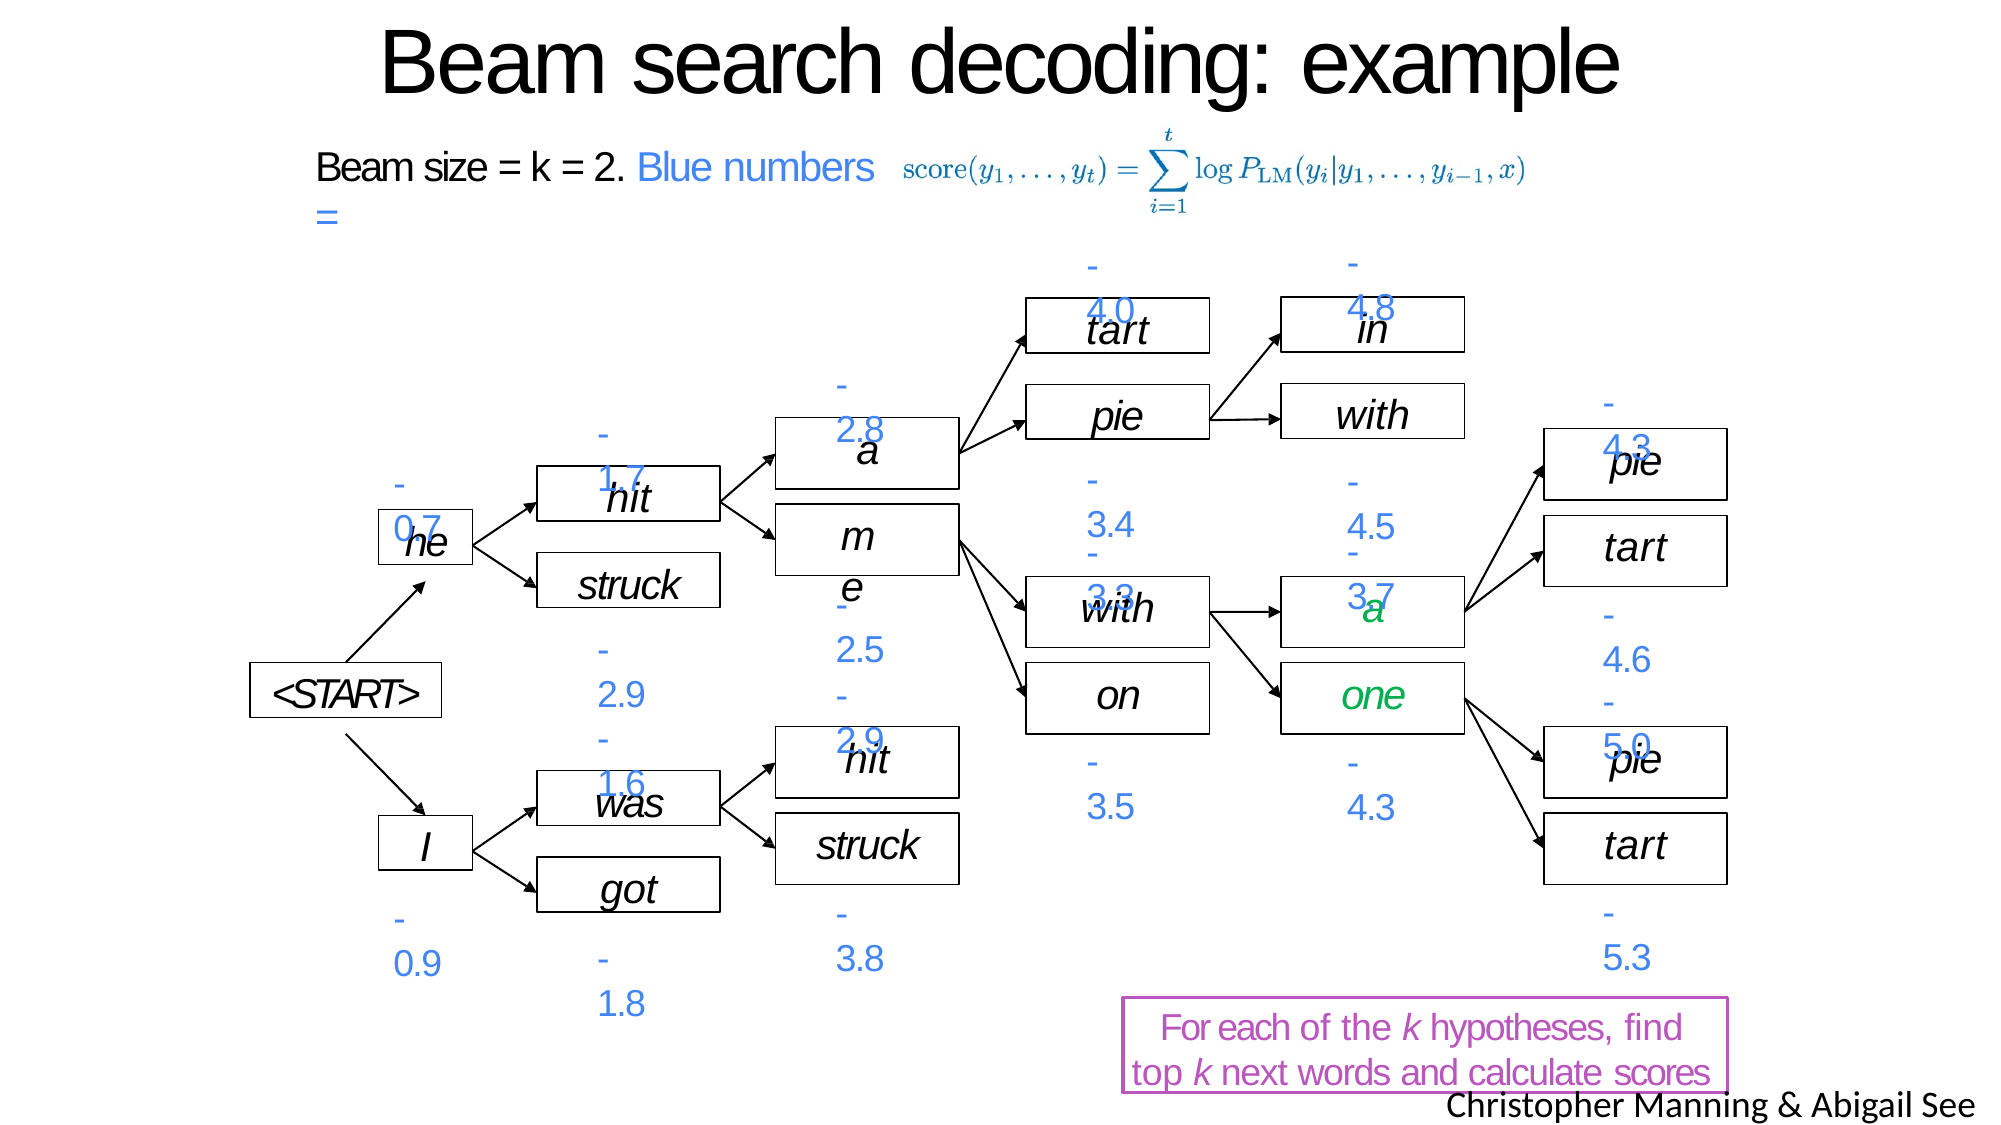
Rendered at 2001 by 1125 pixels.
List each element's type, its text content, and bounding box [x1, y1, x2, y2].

text_box me [838, 507, 896, 578]
text_box pie [1026, 384, 1210, 440]
text_box -0.9 [391, 892, 455, 985]
title Beam search decoding: example [337, 0, 1663, 191]
text_box [1208, 611, 1282, 699]
text_box hit [536, 466, 721, 522]
text_box a [1360, 618, 1386, 632]
text_box on [1094, 665, 1142, 718]
text_box [1543, 812, 1728, 885]
text_box pie [1608, 468, 1664, 484]
text_box struck [536, 552, 721, 608]
text_box [775, 812, 959, 885]
text_box [1467, 698, 1544, 763]
text_box [1209, 413, 1282, 426]
text_box [345, 581, 426, 664]
text_box pie [1608, 767, 1664, 782]
text_box -4.8 [1344, 235, 1408, 328]
text_box [719, 501, 776, 540]
text_box [719, 762, 776, 806]
text_box [473, 850, 537, 893]
text_box [1209, 605, 1282, 619]
text_box a [854, 451, 881, 473]
text_box got [536, 857, 721, 913]
text_box -5.0 [1600, 674, 1664, 767]
text_box [1208, 332, 1282, 420]
text_box with [1281, 383, 1465, 439]
text_box he [378, 509, 473, 565]
text_box -2.8 [833, 358, 897, 451]
text_box [719, 805, 776, 849]
text_box hit [842, 762, 892, 782]
text_box with [1078, 578, 1158, 632]
text_box -3.8 [833, 886, 897, 979]
text_box I [378, 815, 473, 871]
text_box tart [1026, 297, 1210, 353]
text_box in [1281, 296, 1465, 352]
text_box [1543, 726, 1728, 799]
text_box -4.3 [1600, 375, 1664, 468]
text_box For each of the k hypotheses, find top k next words and calculate scores [1123, 997, 1728, 1093]
footer Christopher Manning & Abigail See [1424, 1095, 2000, 1125]
text_box [958, 333, 1027, 455]
text_box [896, 191, 1527, 221]
text_box -1.8 [594, 932, 659, 1025]
text_box [473, 544, 537, 589]
text_box -4.0 [1084, 238, 1148, 331]
text_box [1281, 576, 1465, 648]
text_box [719, 453, 776, 502]
text_box tart [1601, 517, 1670, 571]
text_box -3.3 [1084, 546, 1148, 619]
text_box -2.9 [833, 669, 897, 762]
text_box [775, 504, 959, 576]
text_box [345, 733, 426, 816]
text_box -1.6 [594, 716, 659, 805]
text_box Beam size = k = 2. Blue numbers = [312, 137, 892, 241]
text_box [1543, 515, 1728, 587]
text_box [1026, 662, 1210, 734]
text_box [961, 540, 1027, 612]
text_box -2.5 [833, 578, 897, 669]
text_box -2.9 [594, 623, 659, 716]
text_box [1543, 428, 1728, 501]
text_box <START> [249, 662, 442, 718]
text_box was [536, 770, 721, 826]
text_box one [1339, 665, 1407, 768]
text_box -0.7 [391, 456, 455, 549]
text_box -4.6 [1600, 588, 1664, 674]
text_box -3.7 [1344, 548, 1408, 618]
text_box [960, 420, 1027, 455]
text_box -5.3 [1600, 885, 1664, 978]
text_box [775, 726, 959, 799]
text_box -4.3 [1344, 735, 1408, 828]
text_box [958, 539, 1028, 699]
text_box [1464, 464, 1544, 609]
text_box -3.4 [1084, 453, 1148, 546]
text_box tart [1601, 815, 1670, 868]
text_box [473, 502, 537, 545]
text_box struck [814, 815, 921, 868]
text_box -3.5 [1084, 735, 1148, 828]
text_box [1463, 550, 1544, 613]
text_box -4.5 [1344, 455, 1408, 548]
text_box [1281, 662, 1465, 734]
text_box [1463, 697, 1544, 849]
text_box [1026, 576, 1210, 648]
text_box [473, 806, 537, 851]
text_box -1.7 [594, 407, 659, 500]
text_box [775, 417, 959, 490]
